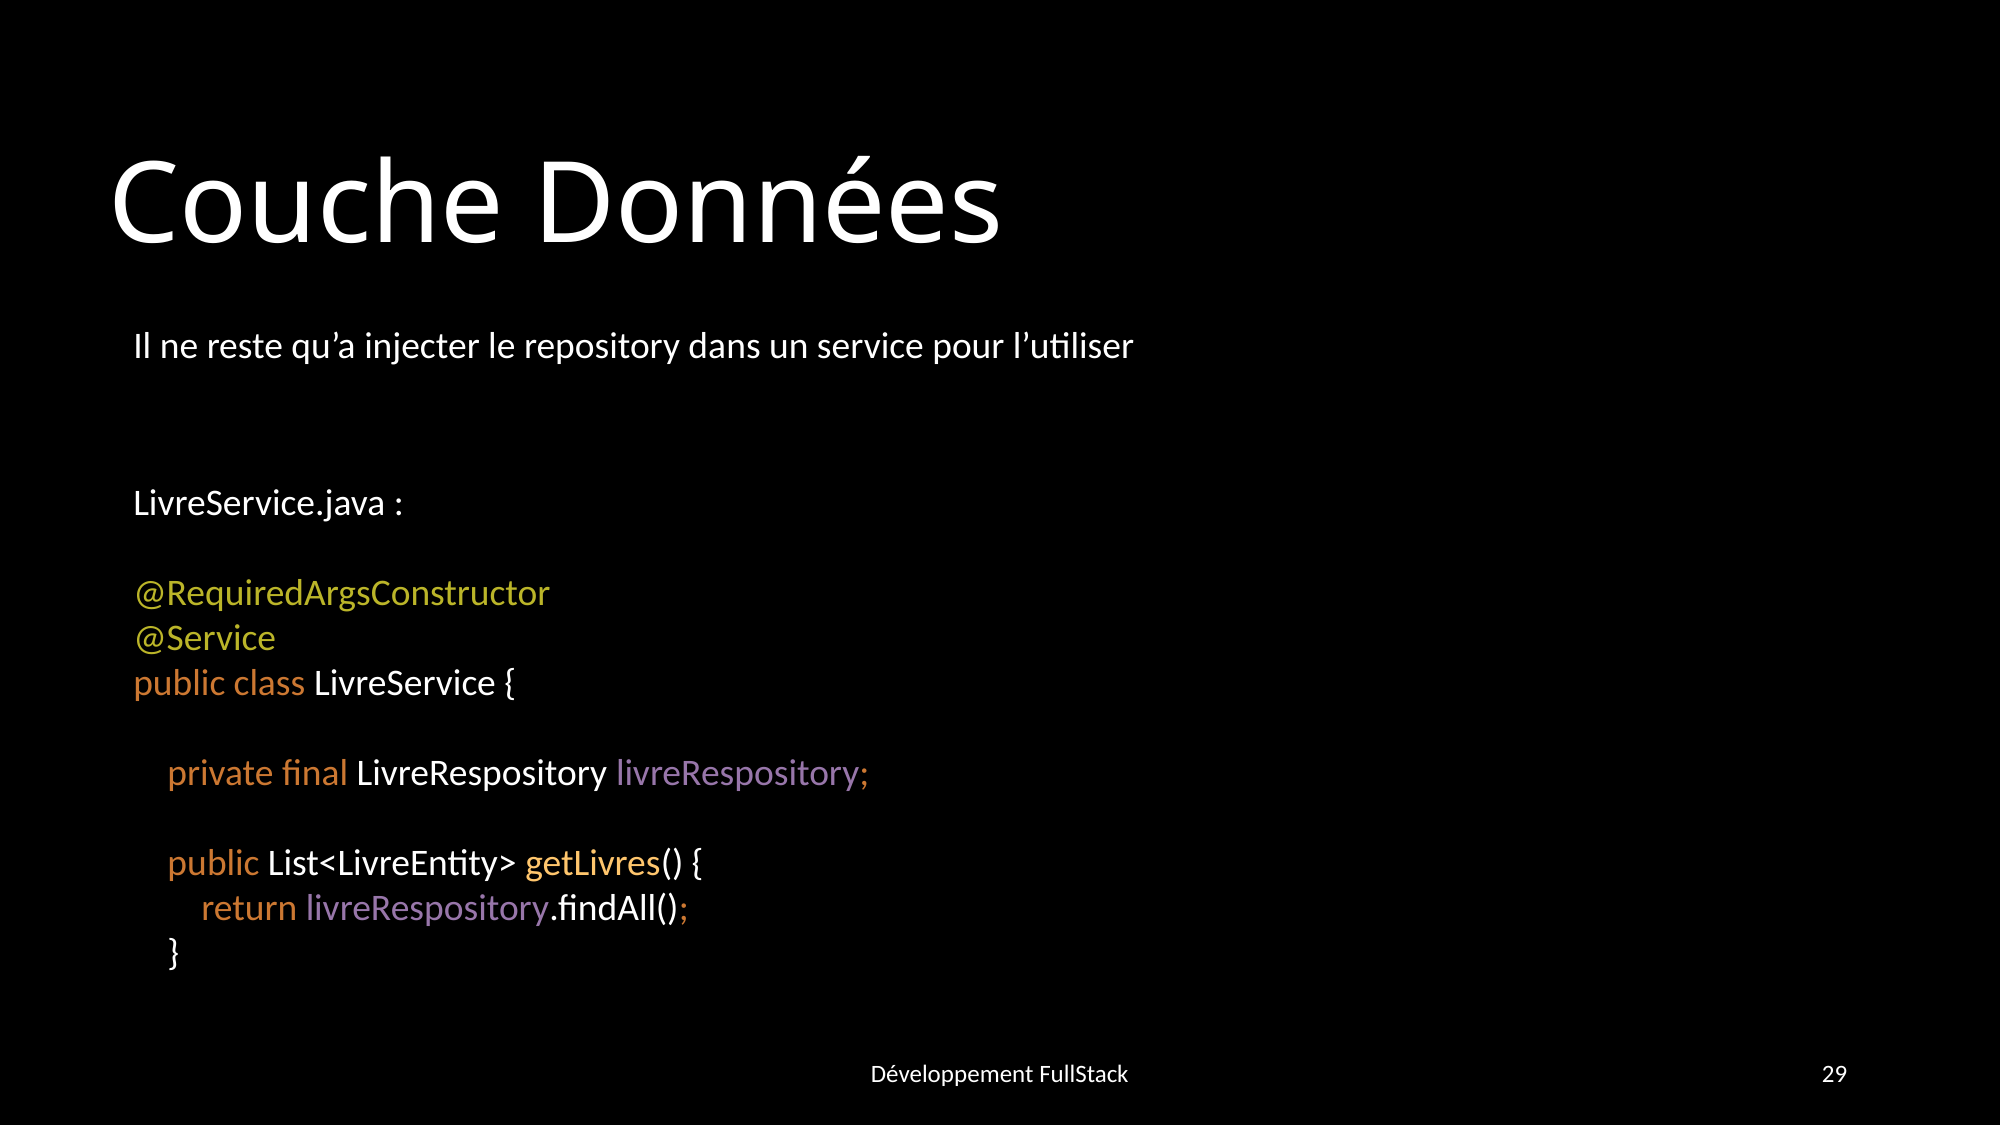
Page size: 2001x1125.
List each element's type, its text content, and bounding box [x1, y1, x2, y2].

text_box LivreService.java : @RequiredArgsConstructor @Service public class LivreService { private final LivreRespository livreRespository; public List<LivreEntity> getLivres() { return livreRespository.findAll(); } [118, 470, 1119, 981]
slide_number 29 [1412, 1042, 1863, 1103]
footer Développement FullStack [662, 1042, 1338, 1103]
text_box Il ne reste qu’a injecter le repository dans un service pour l’utiliser [118, 313, 1894, 374]
title Couche Données [93, 39, 1902, 275]
